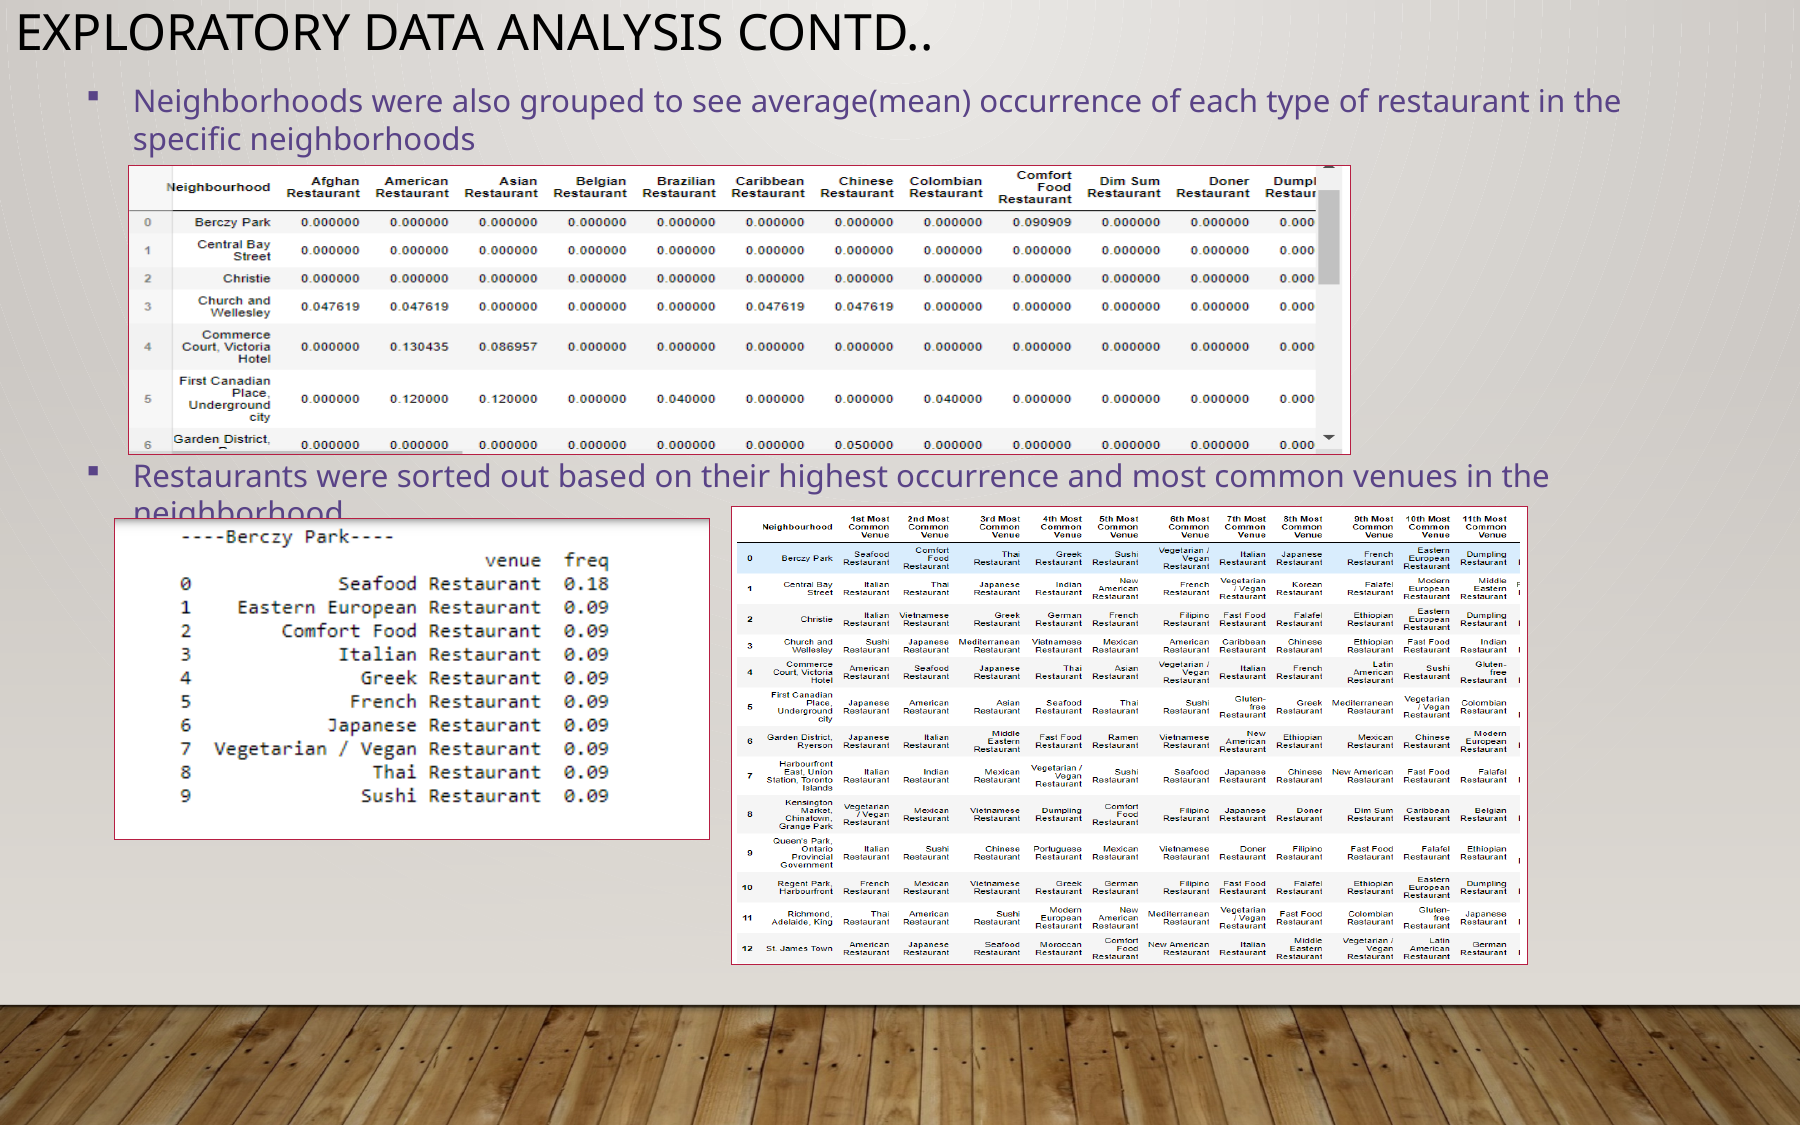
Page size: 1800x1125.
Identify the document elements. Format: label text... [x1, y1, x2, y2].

picture [127, 164, 1351, 455]
text_box [34, 931, 1710, 1104]
picture [114, 518, 711, 840]
picture [0, 1005, 1800, 1125]
text_box Neighborhoods were also grouped to see average(mean) occurrence of each type of restaurant in the specific neighborhoods Restaurants were sorted out based on their highest occurrence and most common venues in the neighborhood. [71, 74, 1719, 576]
picture [730, 506, 1528, 965]
title Exploratory Data analysis contd.. [0, 0, 1418, 173]
